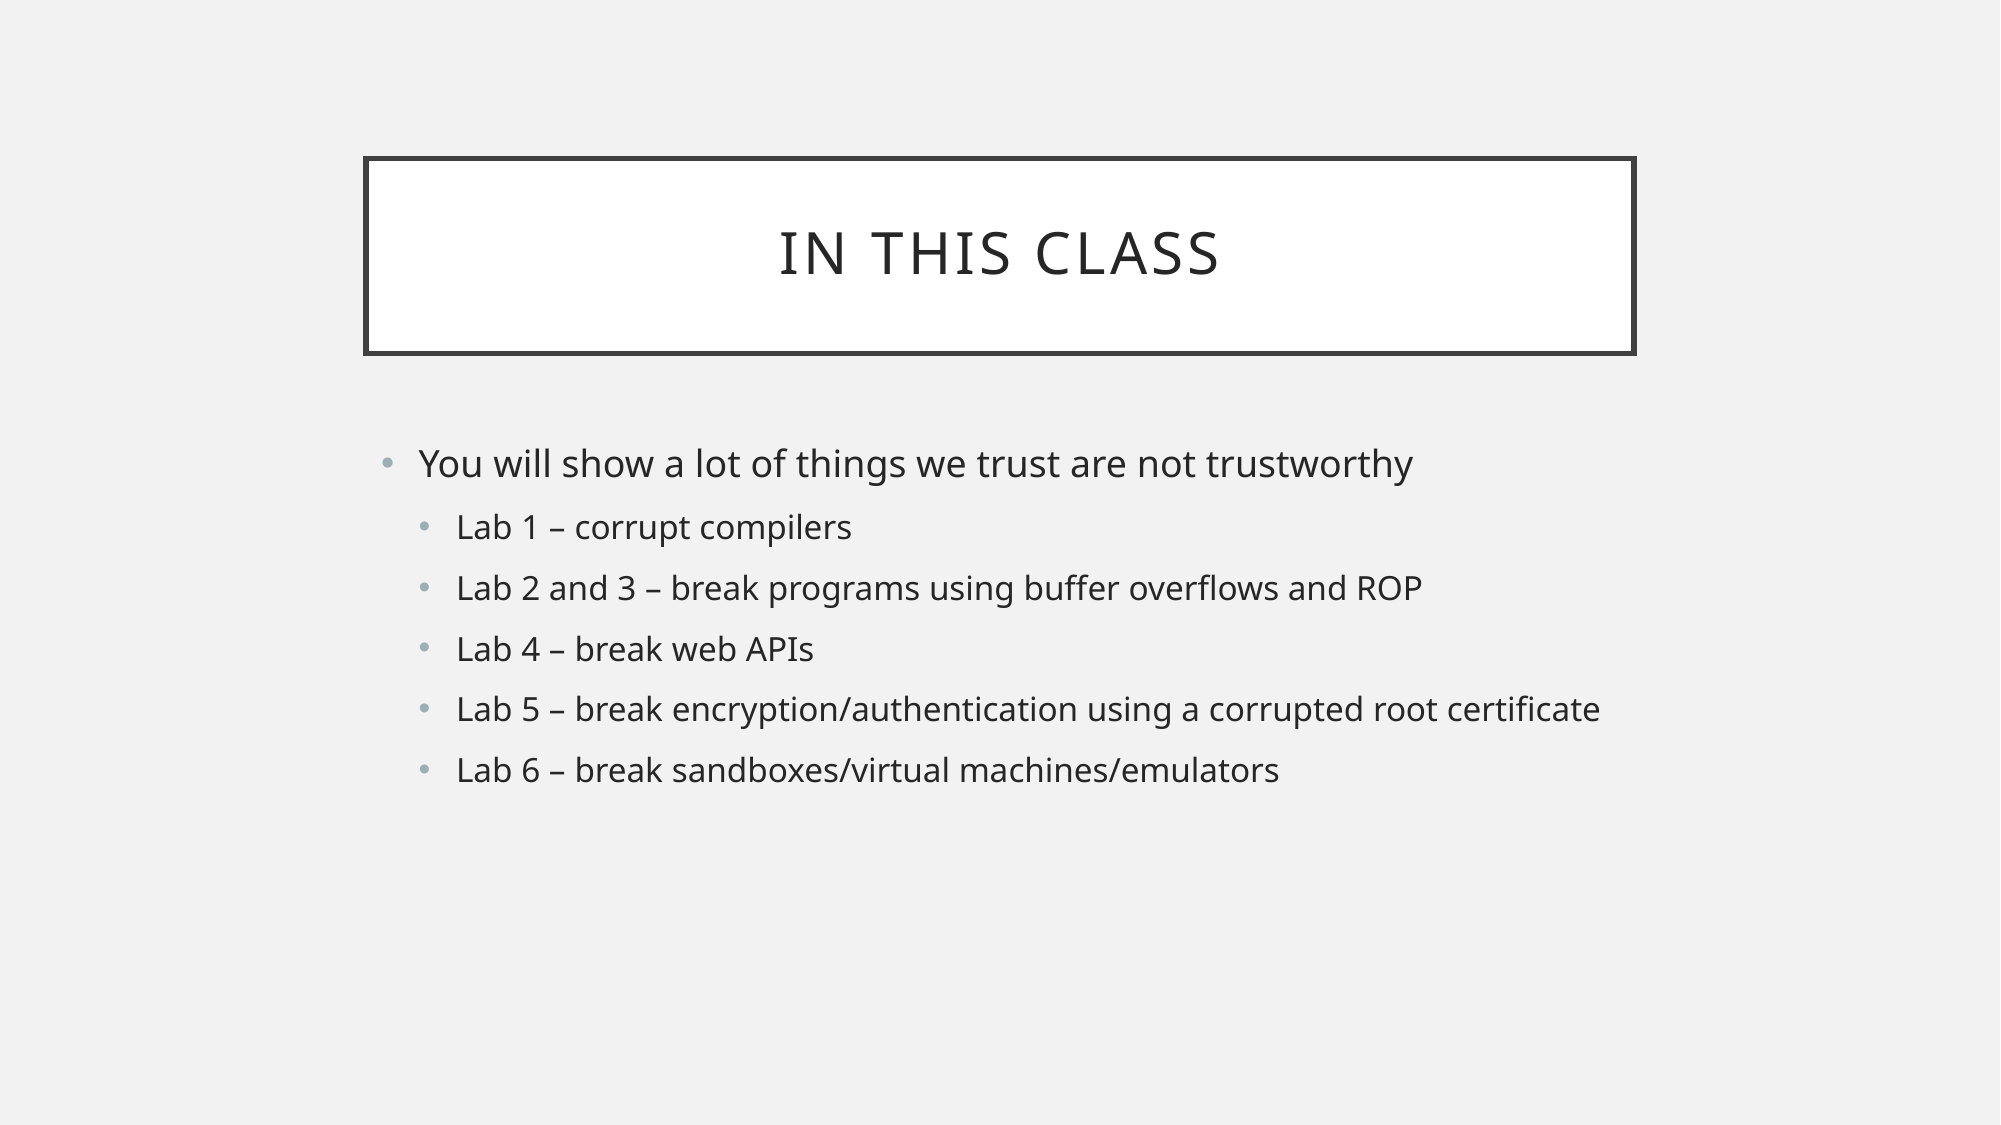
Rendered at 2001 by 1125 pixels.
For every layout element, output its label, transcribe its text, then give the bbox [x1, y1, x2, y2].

list You will show a lot of things we trust are not trustworthy Lab 1 – corrupt compilers Lab 2 and 3 – break programs using buffer overflows and ROP Lab 4 – break web APIs Lab 5 – break encryption/authentication using a corrupted root certificate Lab 6 – break sandboxes/virtual machines/emulators [366, 432, 1634, 942]
title In This Class [363, 156, 1637, 356]
